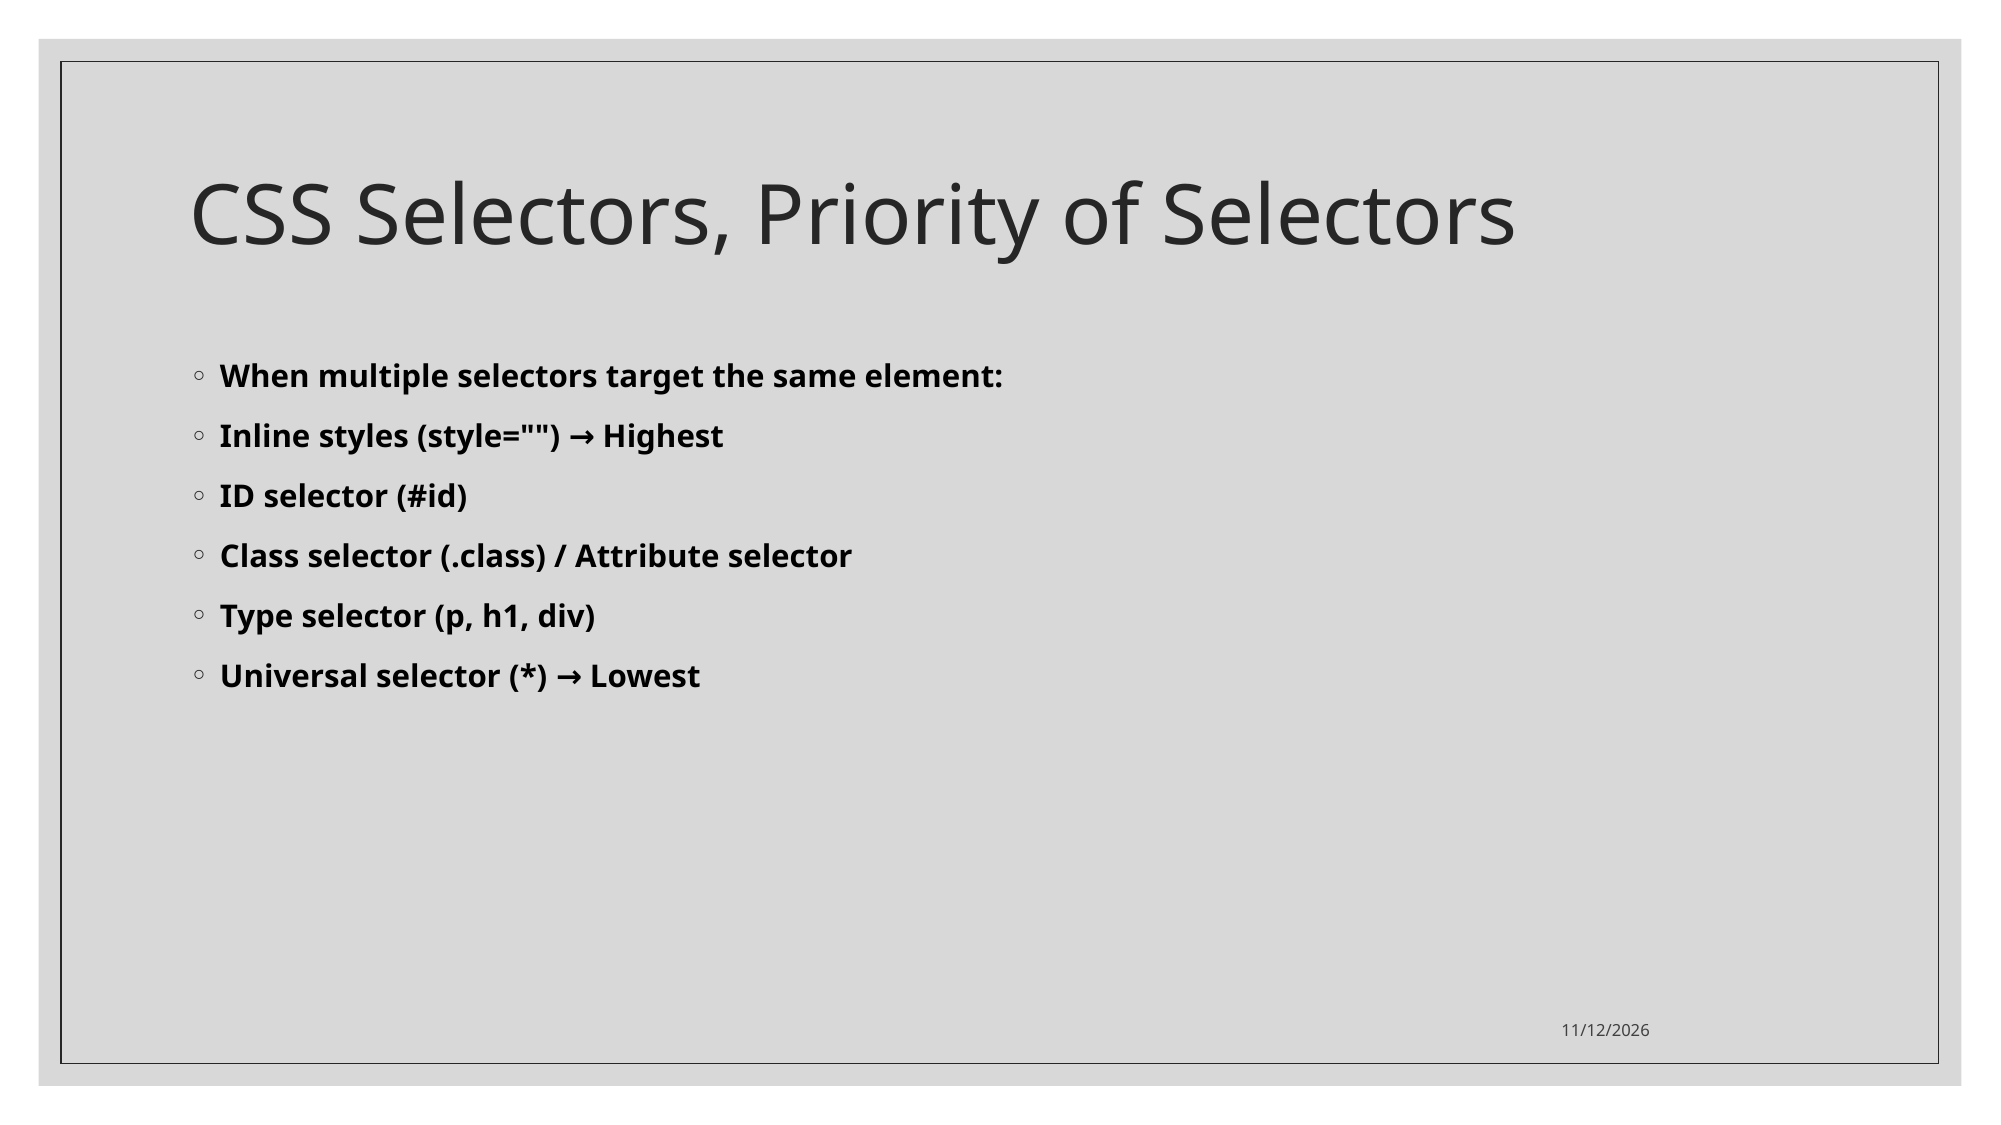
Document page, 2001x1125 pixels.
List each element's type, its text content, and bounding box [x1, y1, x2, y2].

list When multiple selectors target the same element: Inline styles (style="") → Highest ID selector (#id) Class selector (.class) / Attribute selector Type selector (p, h1, div) Universal selector (*) → Lowest [174, 345, 1825, 977]
title CSS Selectors, Priority of Selectors [174, 105, 1825, 331]
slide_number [1190, 990, 1665, 1050]
